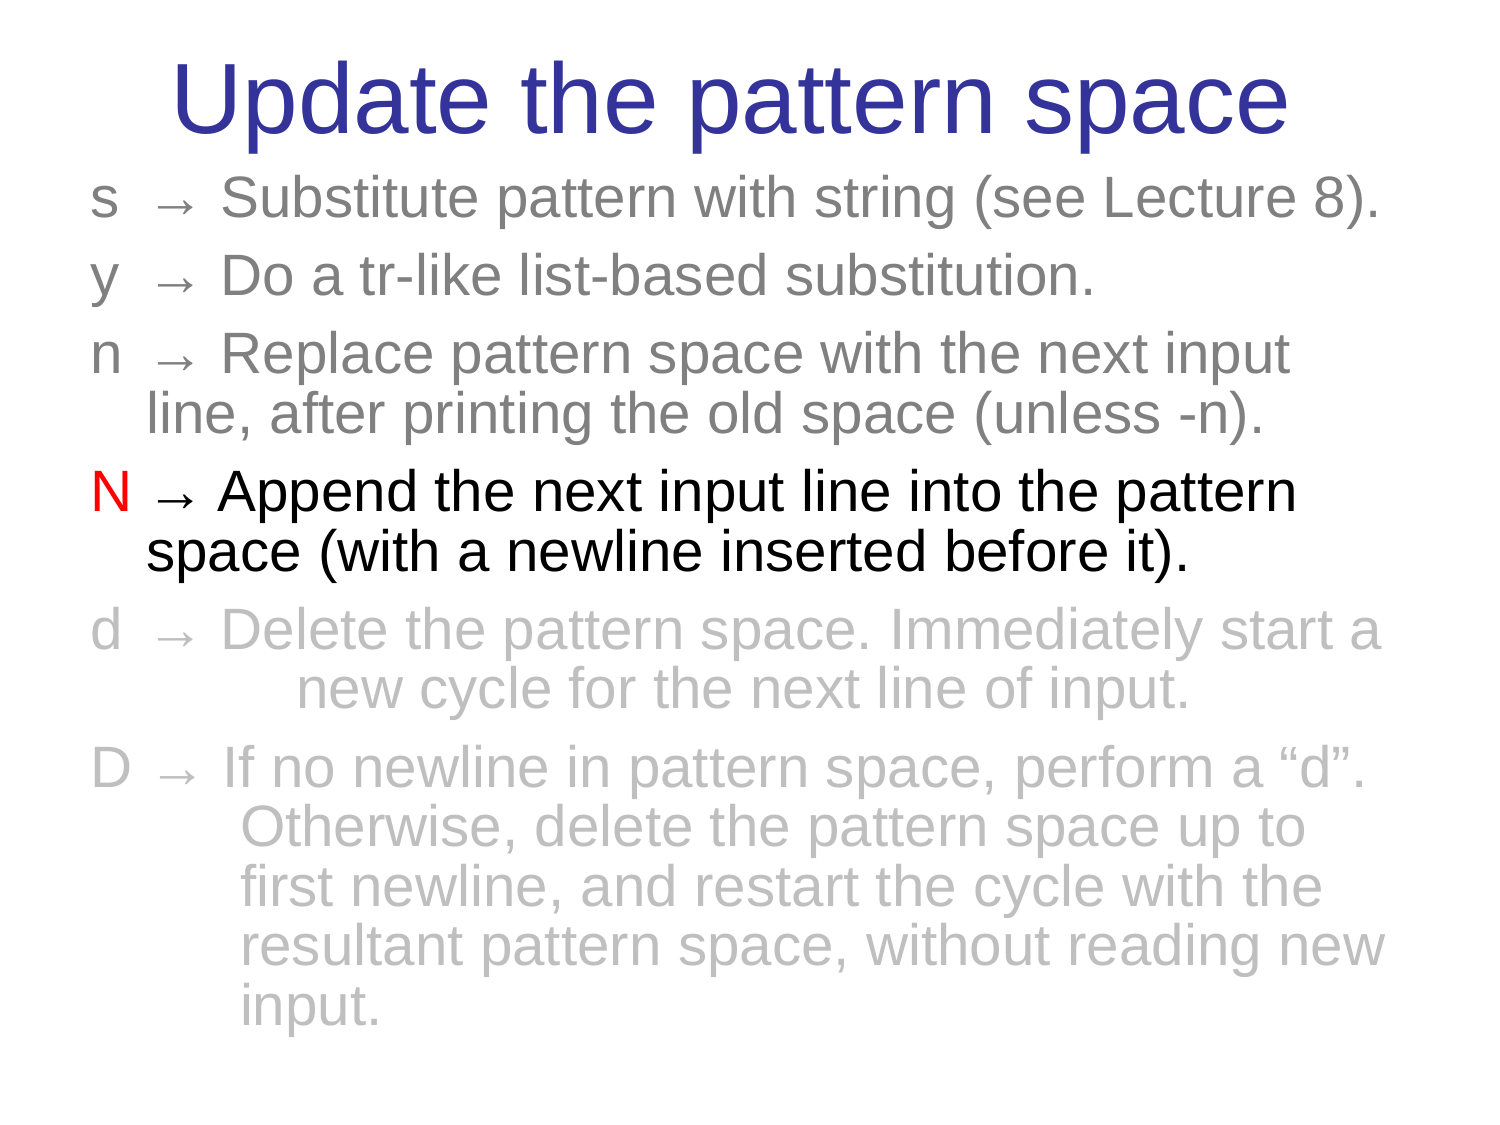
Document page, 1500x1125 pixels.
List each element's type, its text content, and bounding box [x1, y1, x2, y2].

title Update the pattern space [37, 0, 1426, 188]
list s → Substitute pattern with string (see Lecture 8). y → Do a tr-like list-based substitution. n → Replace pattern space with the next input line, after printing the old space (unless -n). N → Append the next input line into the pattern space (with a newline inserted before it). d → Delete the pattern space. Immediately start a new cycle for the next line of input. D → If no newline in pattern space, perform a “d”. Otherwise, delete the pattern space up to first newline, and restart the cycle with the resultant pattern space, without reading new input. [74, 162, 1426, 1113]
